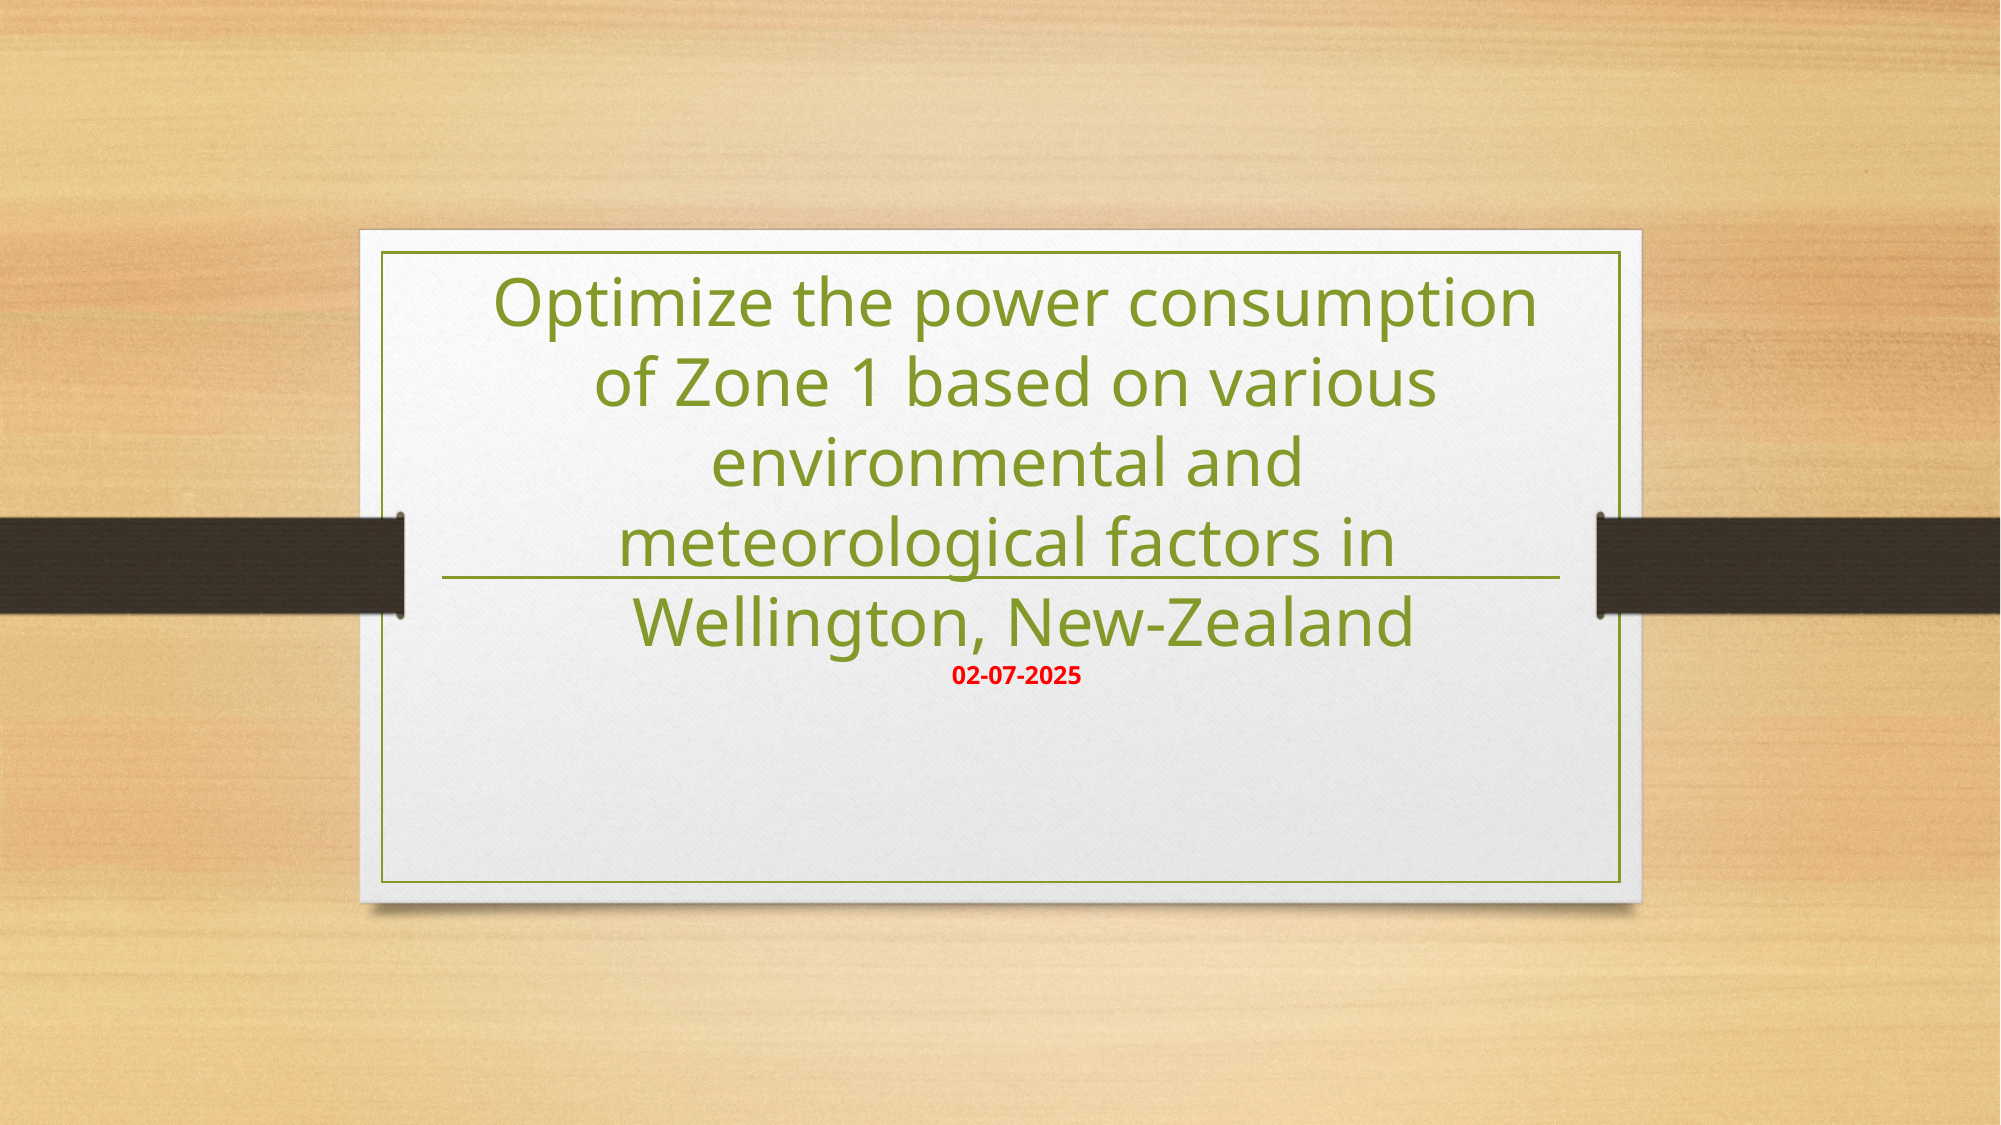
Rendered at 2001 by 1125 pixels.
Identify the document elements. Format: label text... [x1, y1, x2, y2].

text_box Optimize the power consumption of Zone 1 based on various environmental and meteorological factors in Wellington, New-Zealand 02-07-2025 [409, 252, 1625, 777]
picture [0, 0, 2001, 1125]
